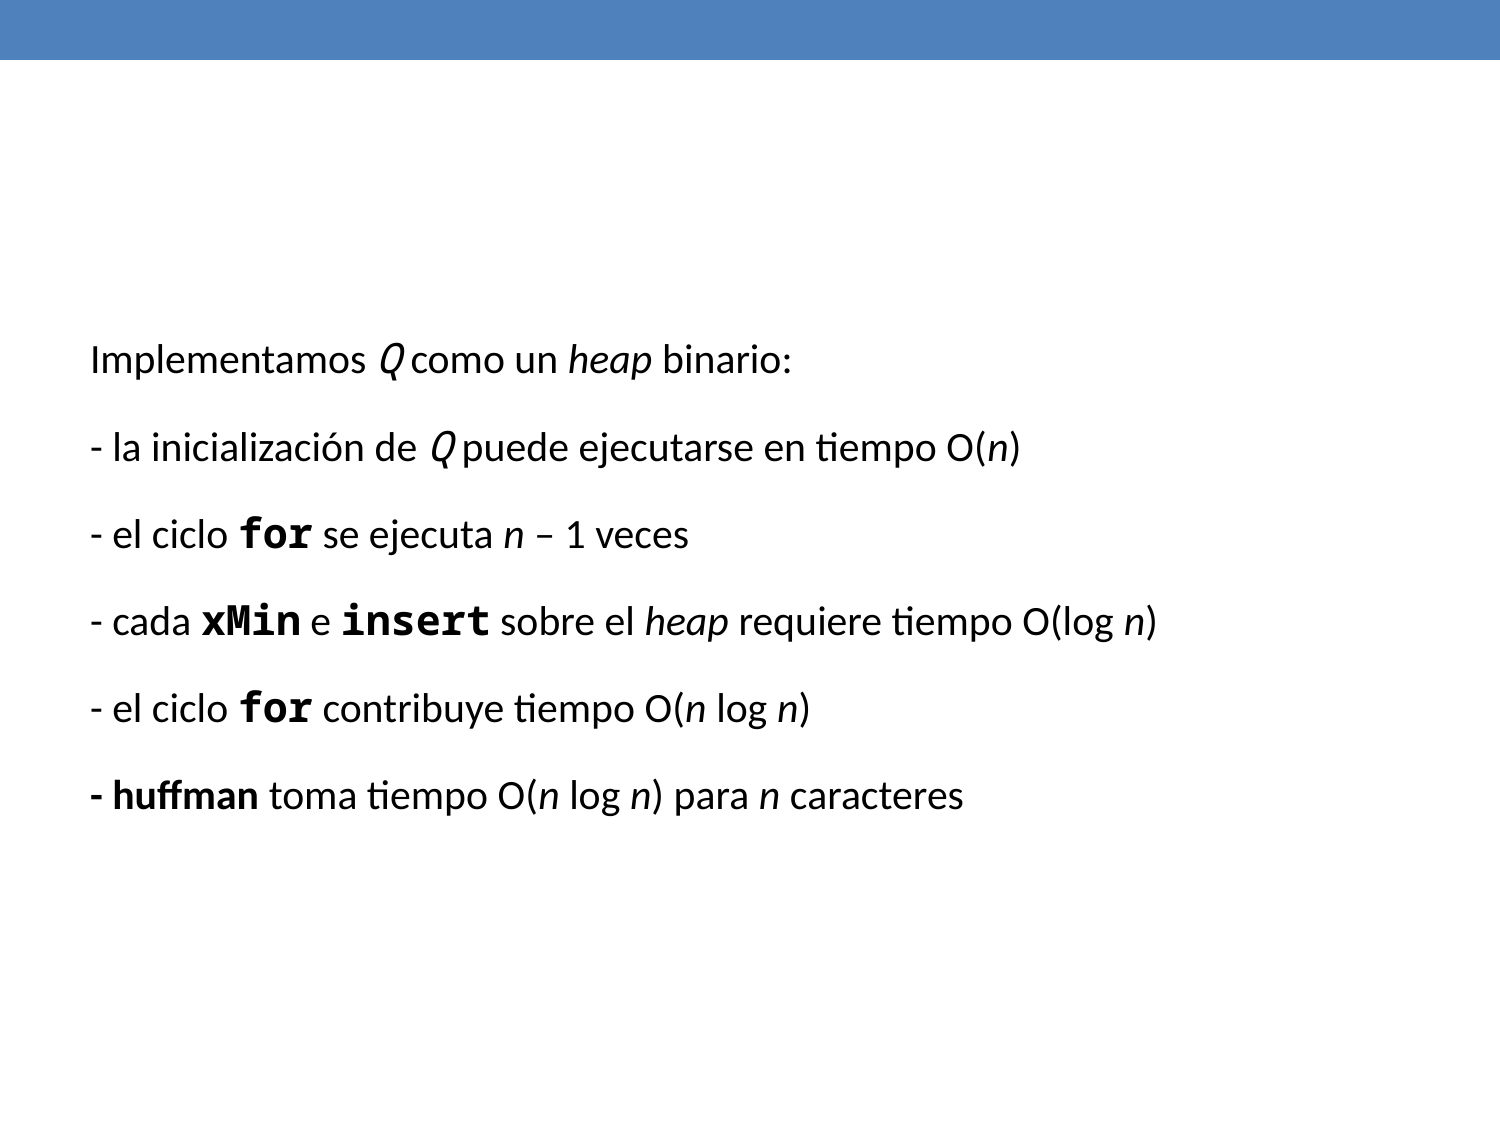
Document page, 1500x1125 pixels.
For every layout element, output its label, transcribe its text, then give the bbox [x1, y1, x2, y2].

list Implementamos Q como un heap binario: - la inicialización de Q puede ejecutarse en tiempo O(n) - el ciclo for se ejecuta n – 1 veces - cada xMin e insert sobre el heap requiere tiempo O(log n) - el ciclo for contribuye tiempo O(n log n) - huffman toma tiempo O(n log n) para n caracteres [75, 87, 1425, 1063]
